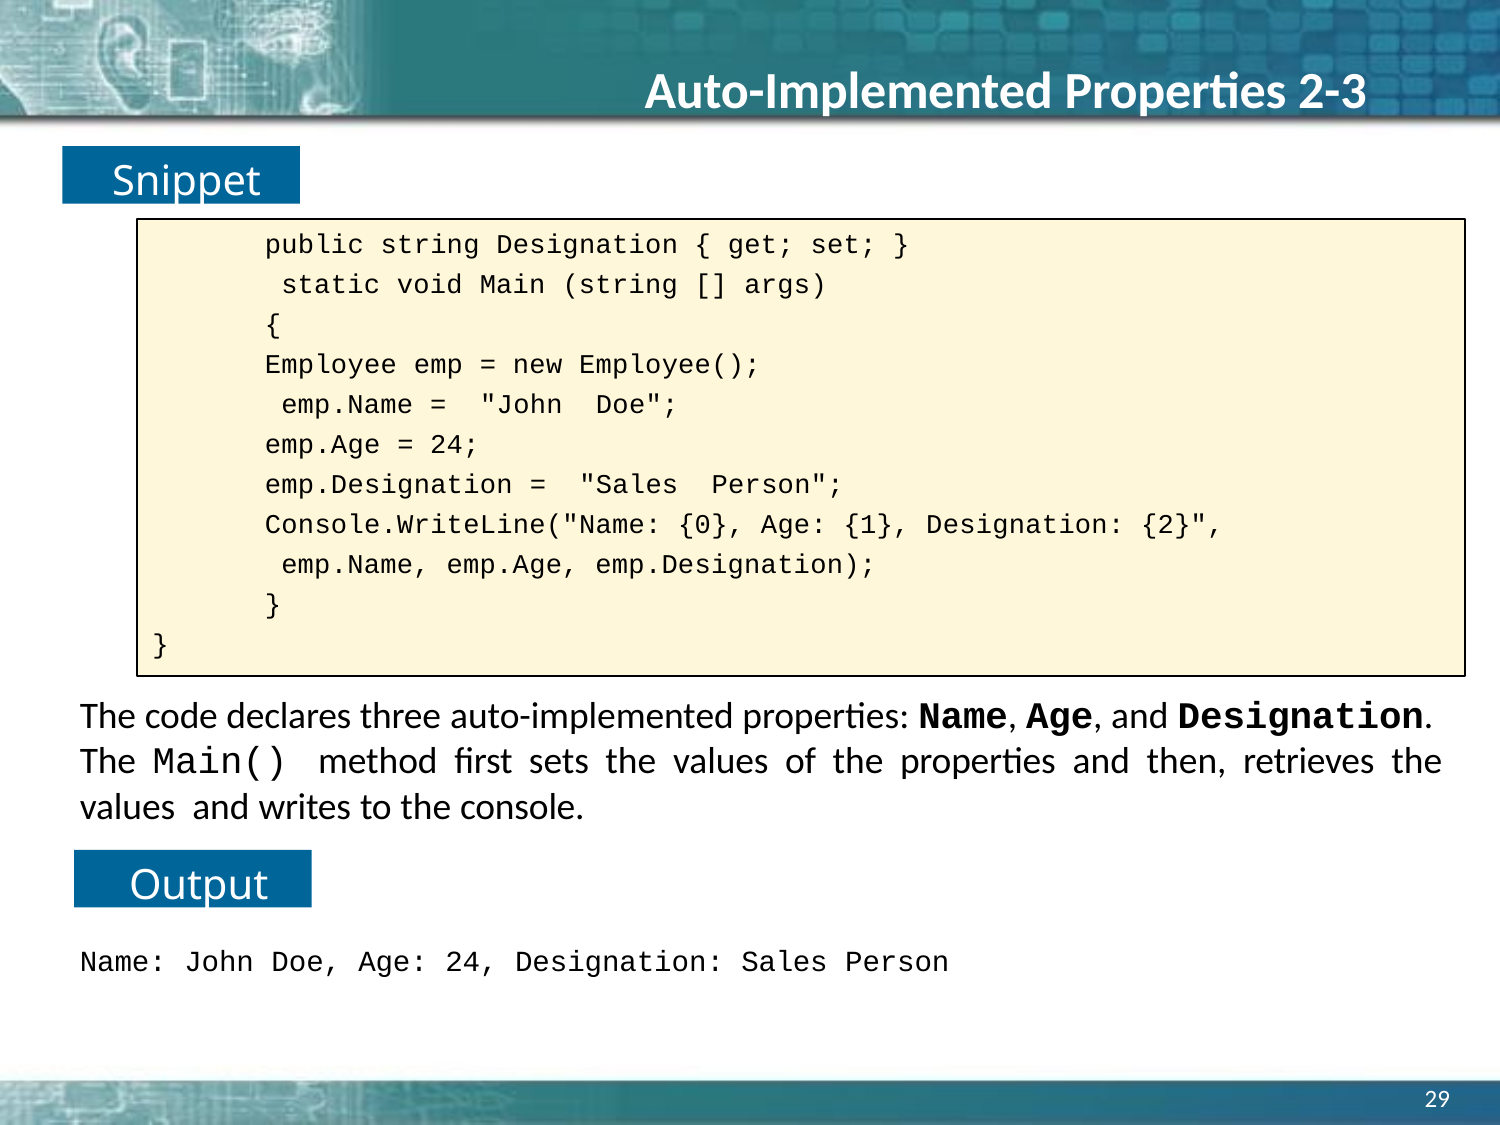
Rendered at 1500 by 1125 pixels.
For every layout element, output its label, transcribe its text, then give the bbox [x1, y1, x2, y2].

title Auto-Implemented Properties 2-3 [642, 54, 1375, 216]
slide_number 29 [1418, 1086, 1457, 1125]
text_box Snippet [62, 146, 300, 204]
text_box Output [74, 849, 312, 908]
text_box The code declares three auto-implemented properties: Name, Age, and Designation. The Main() method first sets the values of the properties and then, retrieves the values and writes to the console. [77, 689, 1443, 827]
picture [0, 0, 1500, 1125]
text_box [136, 217, 1466, 678]
text_box Name: John Doe, Age: 24, Designation: Sales Person [77, 939, 955, 977]
